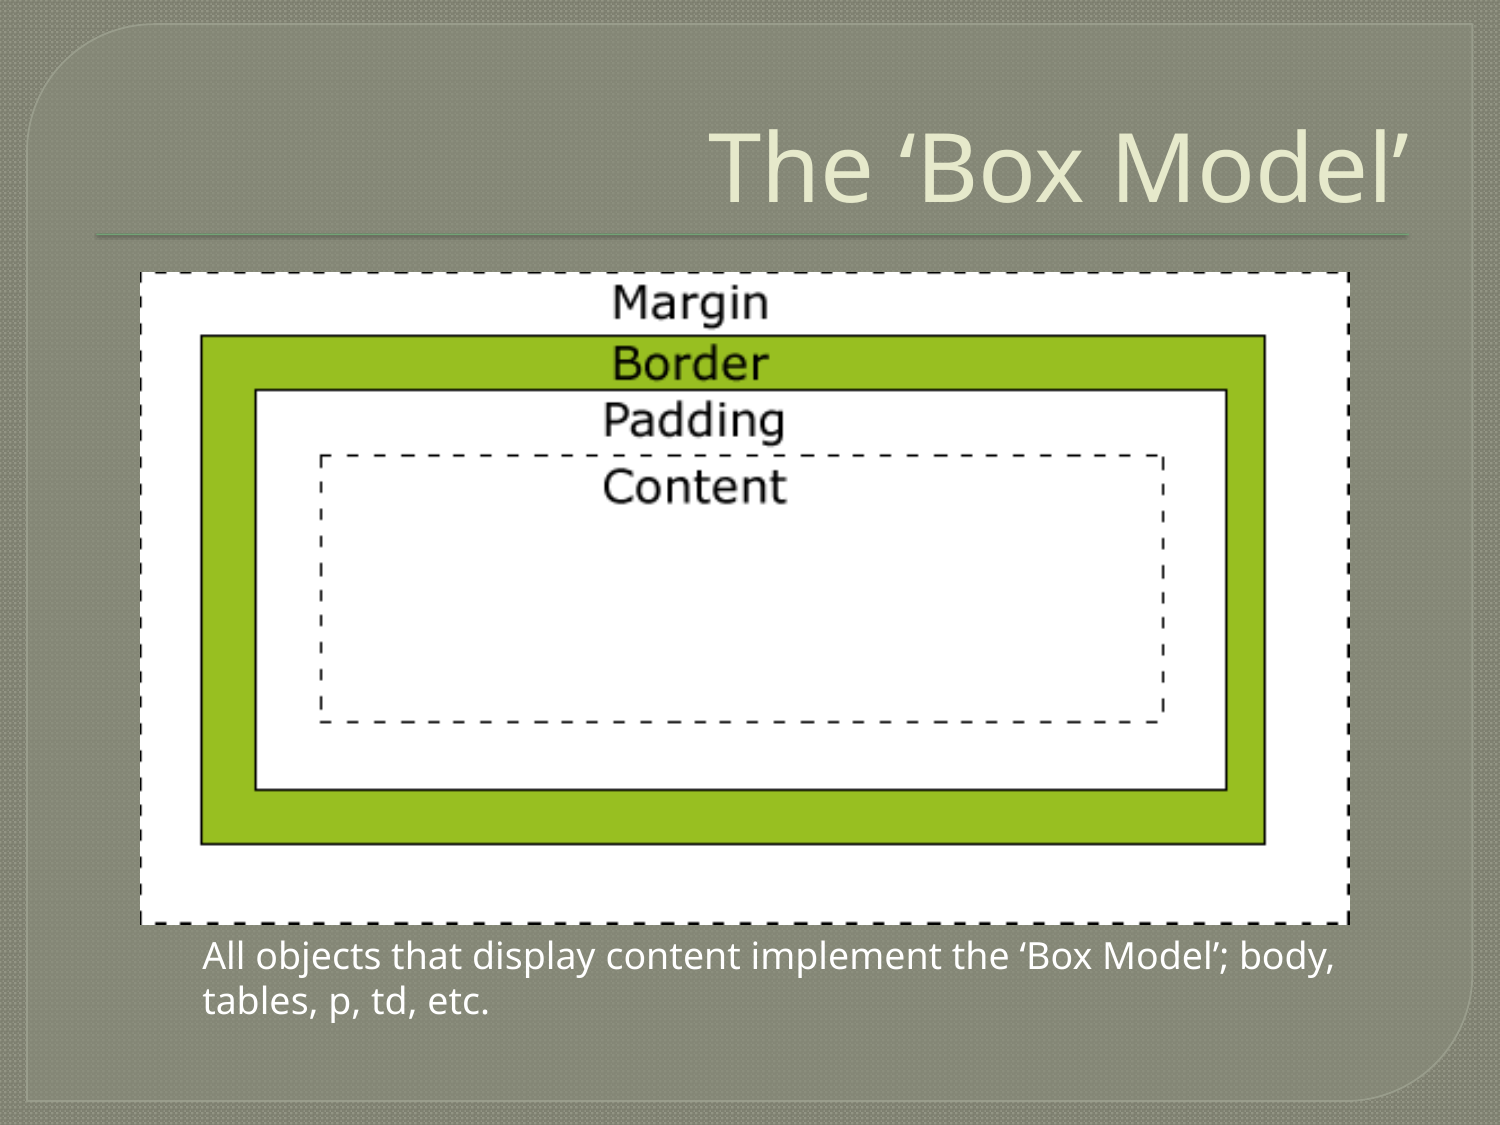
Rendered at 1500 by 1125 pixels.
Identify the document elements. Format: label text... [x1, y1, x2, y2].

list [139, 272, 1351, 926]
text_box All objects that display content implement the ‘Box Model’; body, tables, p, td, etc. [187, 924, 1363, 1030]
title The ‘Box Model’ [75, 41, 1425, 230]
